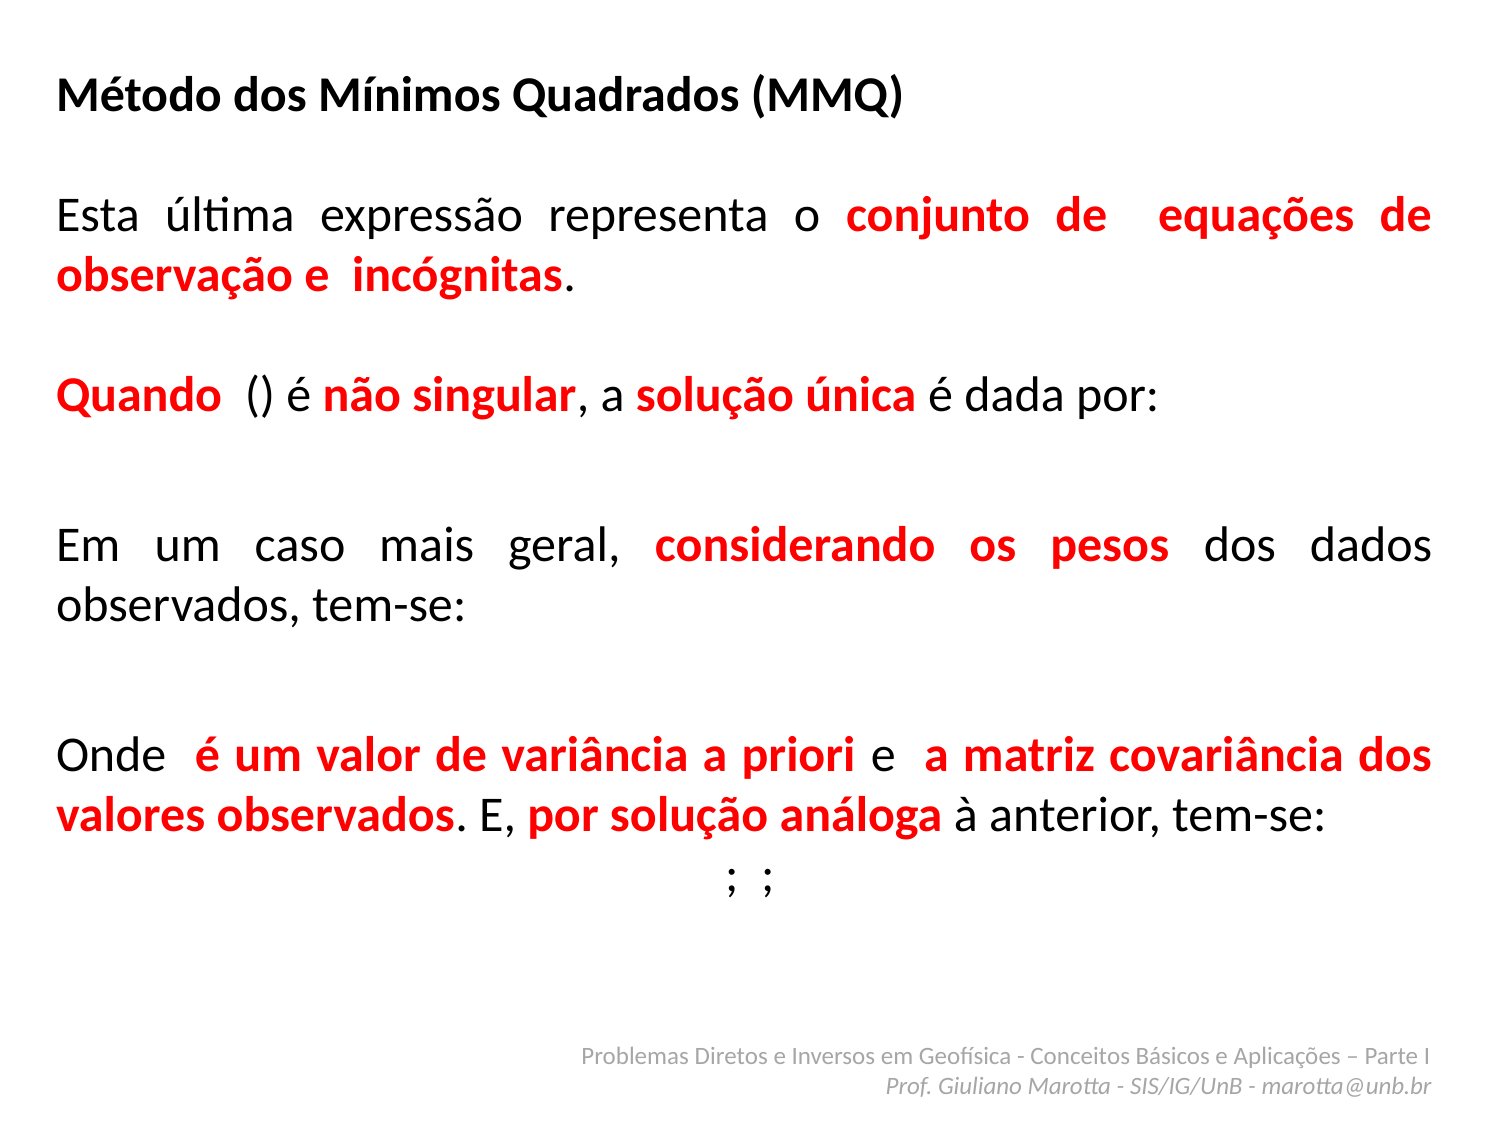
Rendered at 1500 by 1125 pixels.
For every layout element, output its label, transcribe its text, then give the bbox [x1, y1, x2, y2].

text_box Problemas Diretos e Inversos em Geofísica - Conceitos Básicos e Aplicações – Parte I Prof. Giuliano Marotta - SIS/IG/UnB - marotta@unb.br [41, 1031, 1447, 1107]
